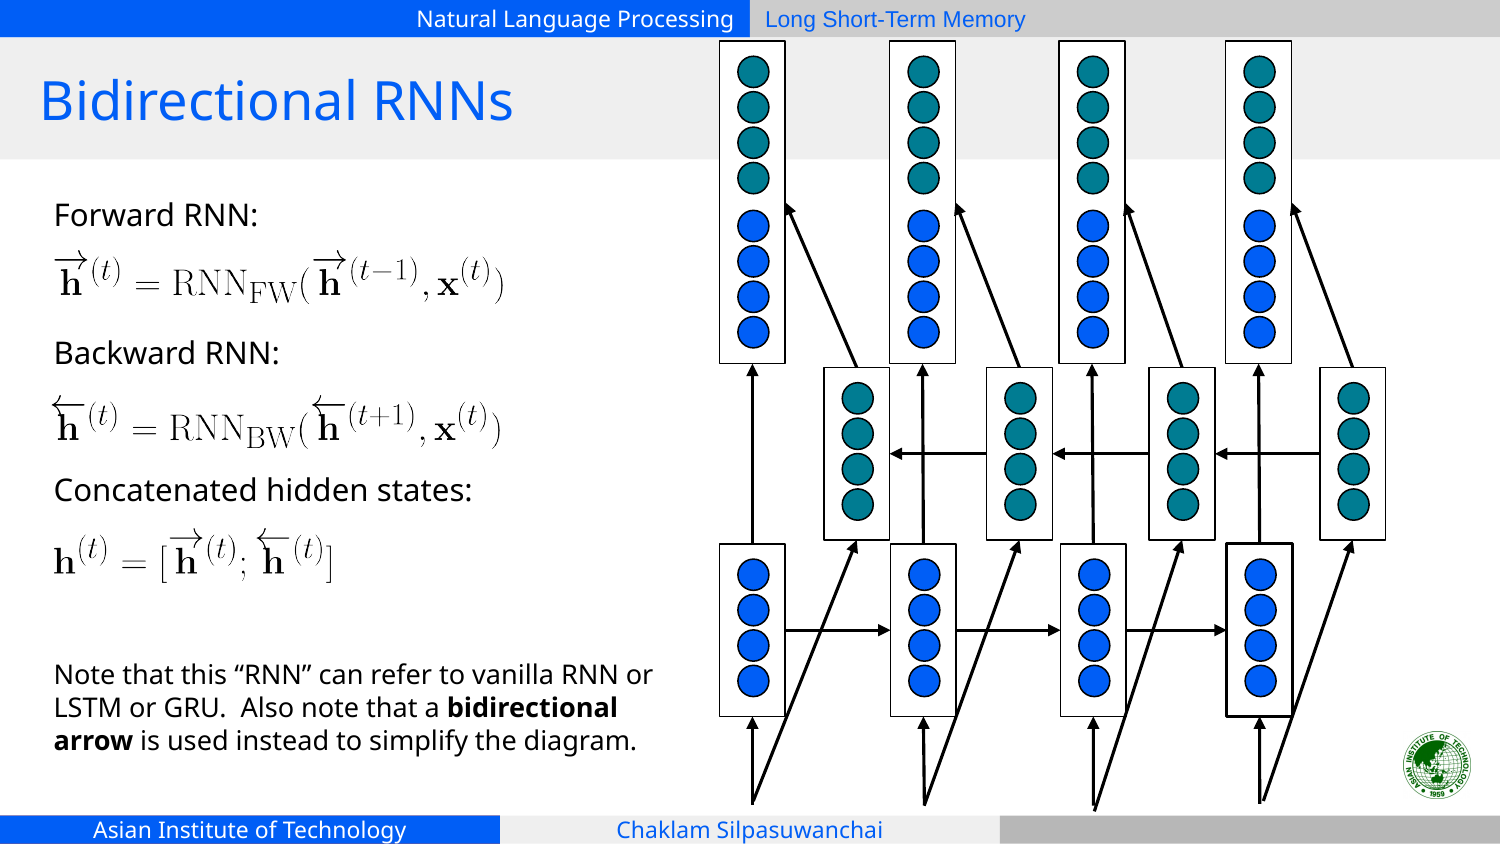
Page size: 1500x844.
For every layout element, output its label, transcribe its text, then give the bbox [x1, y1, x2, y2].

picture [54, 528, 332, 583]
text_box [785, 202, 857, 368]
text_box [823, 367, 890, 541]
picture [54, 249, 504, 305]
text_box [986, 367, 1053, 541]
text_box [923, 539, 1020, 806]
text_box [719, 543, 749, 806]
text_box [1263, 539, 1353, 802]
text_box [1319, 367, 1386, 541]
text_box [1024, 543, 1089, 806]
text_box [1124, 202, 1183, 368]
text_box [1225, 40, 1292, 364]
picture [1403, 731, 1471, 799]
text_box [859, 543, 918, 806]
text_box Forward RNN: Backward RNN: Concatenated hidden states: Note that this “RNN” can refer to vanilla RNN or LSTM or GRU. Also note that a bidirectional arrow is used instead to simplify the diagram. [38, 180, 672, 771]
picture [50, 394, 500, 450]
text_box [1188, 543, 1260, 806]
title Bidirectional RNNs [24, 37, 1475, 160]
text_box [889, 40, 956, 364]
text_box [753, 539, 858, 802]
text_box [1291, 202, 1353, 368]
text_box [1148, 367, 1216, 541]
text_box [955, 202, 1020, 368]
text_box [719, 40, 786, 364]
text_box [1094, 539, 1183, 812]
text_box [1058, 40, 1126, 364]
